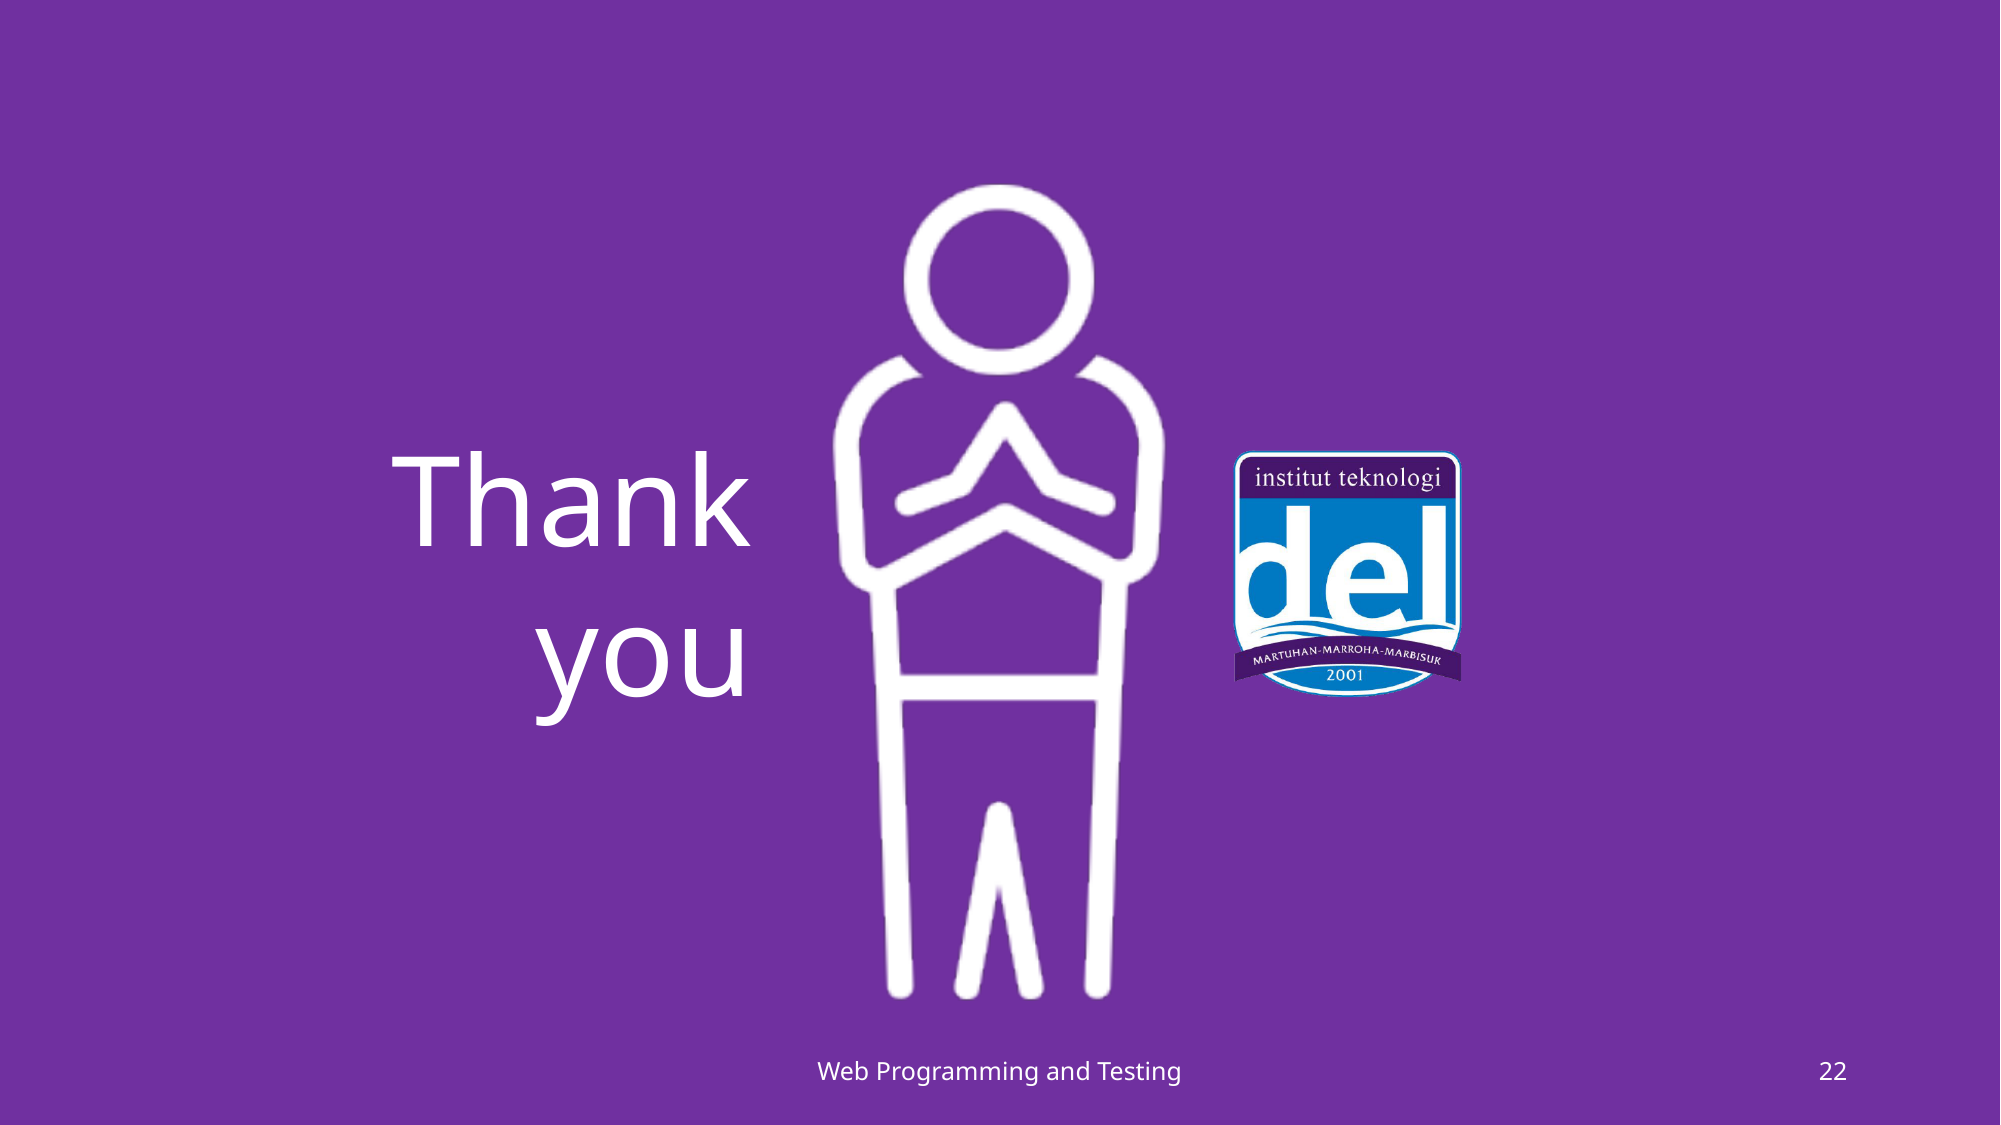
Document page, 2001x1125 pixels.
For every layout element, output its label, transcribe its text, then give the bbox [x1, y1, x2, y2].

footer Web Programming and Testing [662, 1042, 1338, 1103]
picture [555, 148, 1462, 1038]
slide_number 22 [1697, 1042, 1863, 1103]
